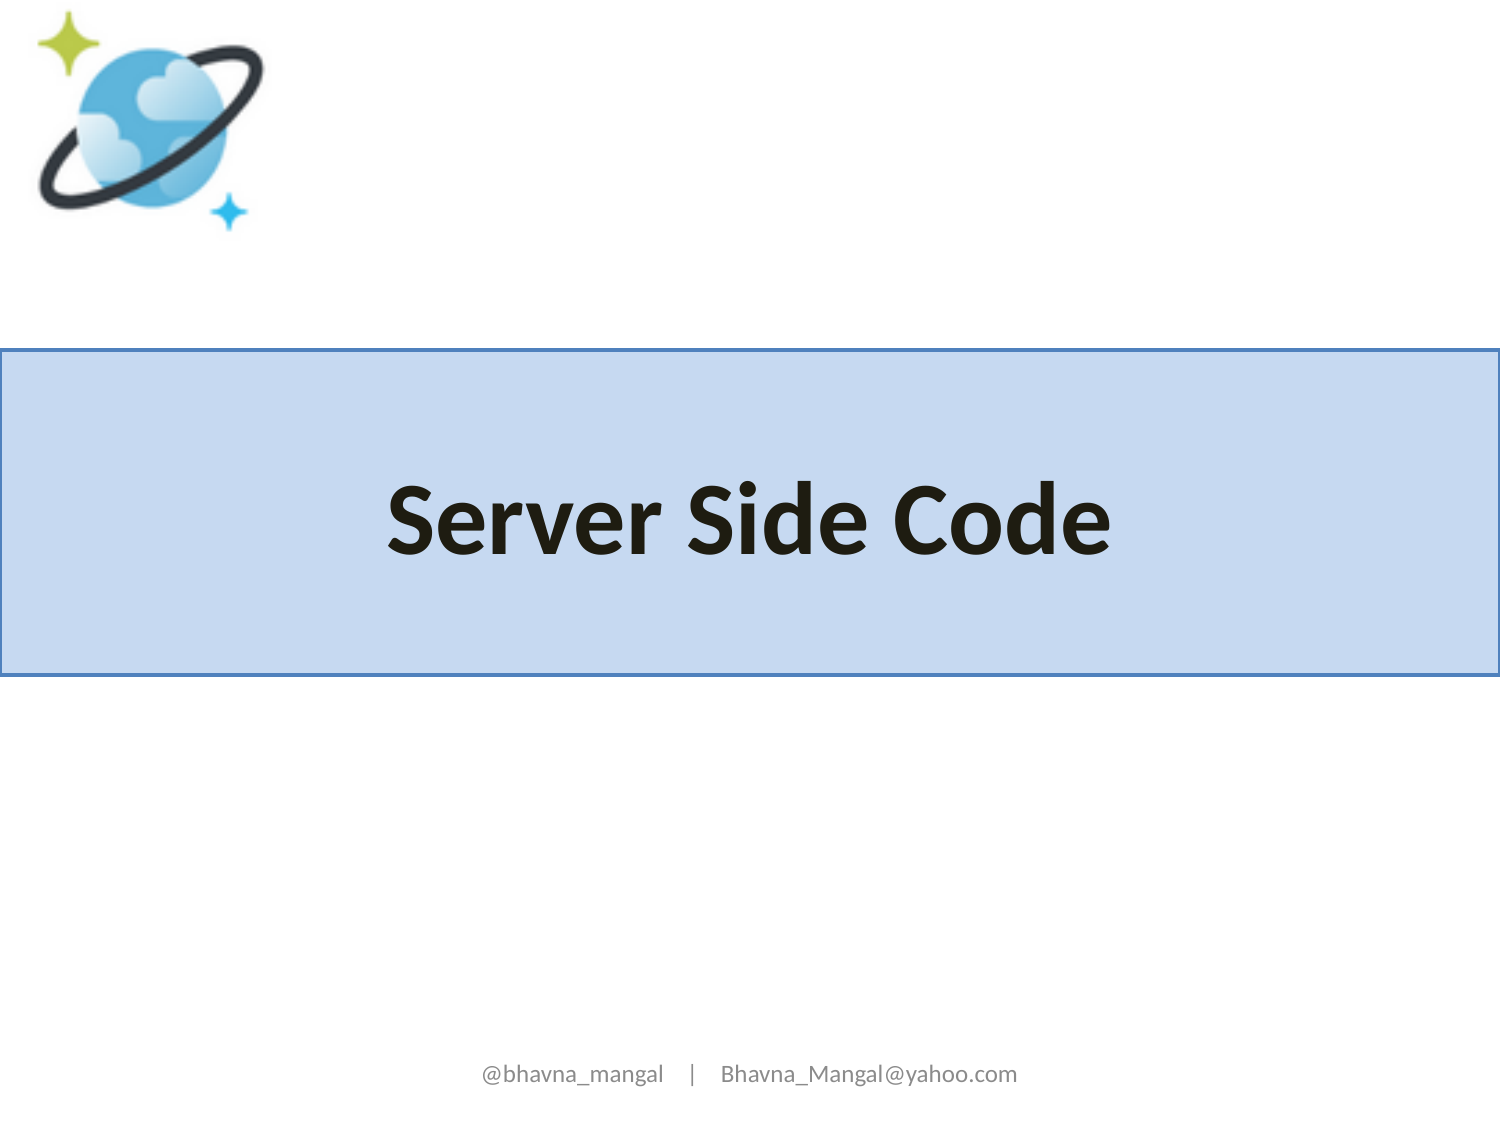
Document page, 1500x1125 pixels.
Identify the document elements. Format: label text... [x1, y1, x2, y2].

picture [0, 0, 288, 247]
footer @bhavna_mangal | Bhavna_Mangal@yahoo.com [0, 1042, 1500, 1103]
text_box Server Side Code [0, 348, 1500, 677]
